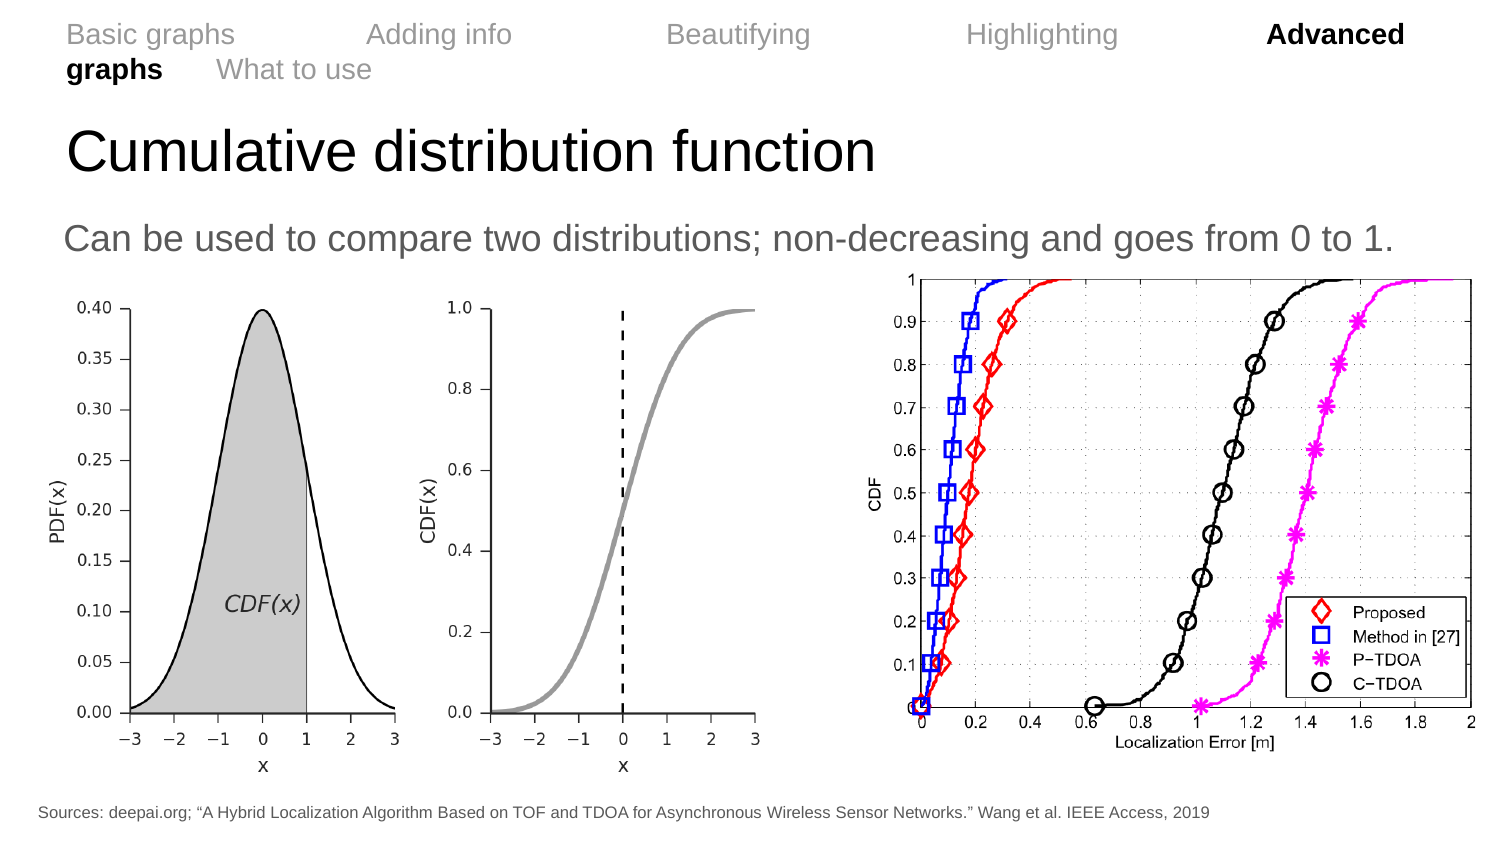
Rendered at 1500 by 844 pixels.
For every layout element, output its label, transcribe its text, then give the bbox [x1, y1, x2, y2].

picture [858, 267, 1481, 759]
picture [27, 279, 780, 797]
list Can be used to compare two distributions; non-decreasing and goes from 0 to 1. [48, 191, 1480, 260]
text_box Sources: deepai.org; “A Hybrid Localization Algorithm Based on TOF and TDOA for Asynchronous Wireless Sensor Networks.” Wang et al. IEEE Access, 2019 [22, 783, 1472, 829]
title Cumulative distribution function [51, 98, 1449, 191]
text_box Basic graphs Adding info Beautifying Highlighting Advanced graphs What to use [51, 0, 1500, 62]
